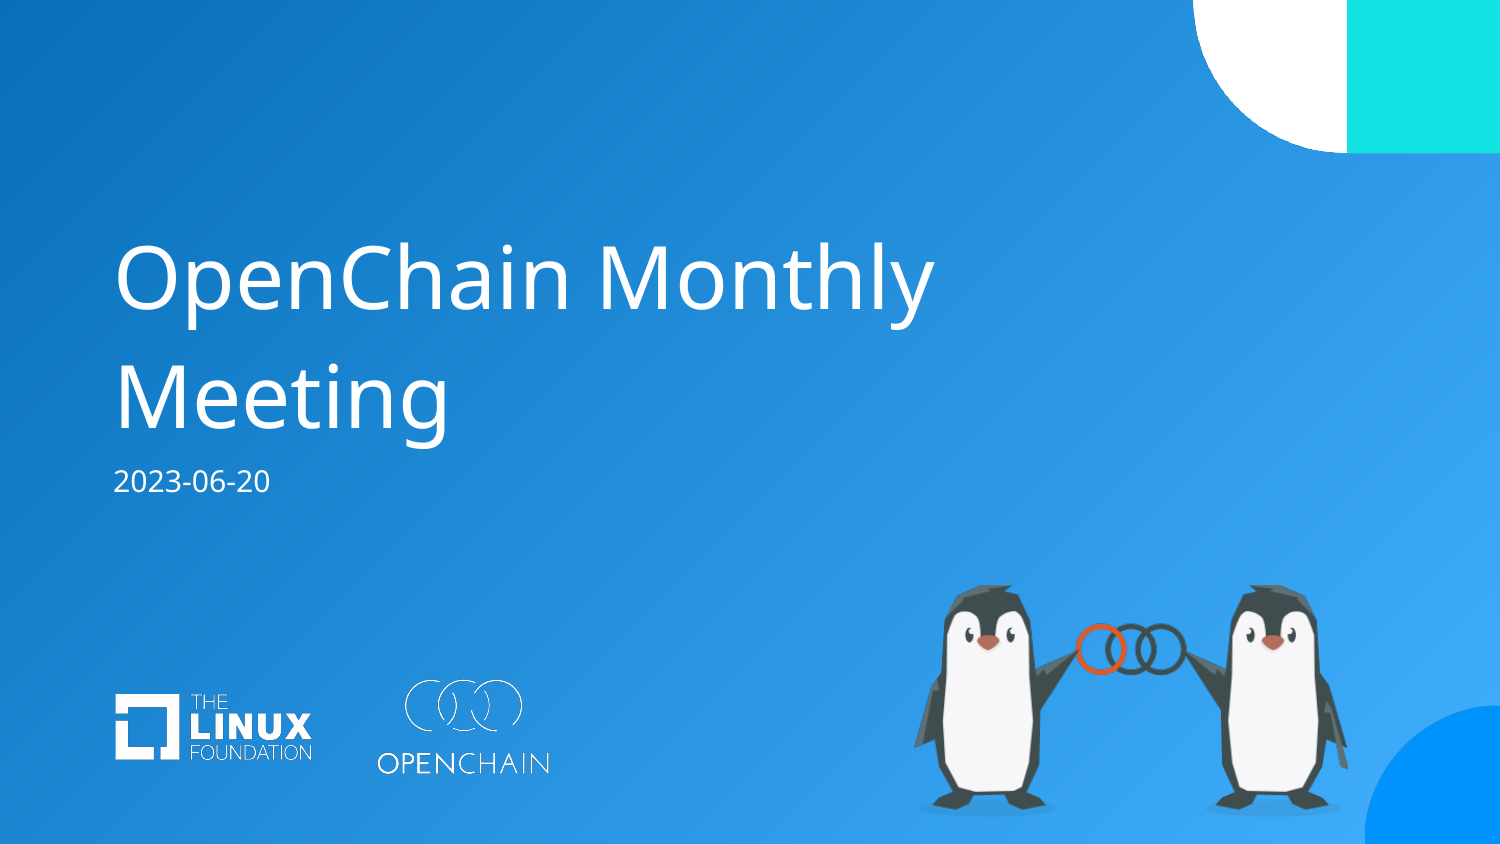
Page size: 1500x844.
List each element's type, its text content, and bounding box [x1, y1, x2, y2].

title OpenChain Monthly Meeting [98, 201, 1006, 445]
picture [115, 694, 312, 760]
picture [374, 676, 552, 778]
picture [1365, 706, 1500, 844]
subtitle 2023-06-20 [98, 445, 1447, 517]
picture [1193, 0, 1347, 153]
picture [914, 585, 1348, 817]
